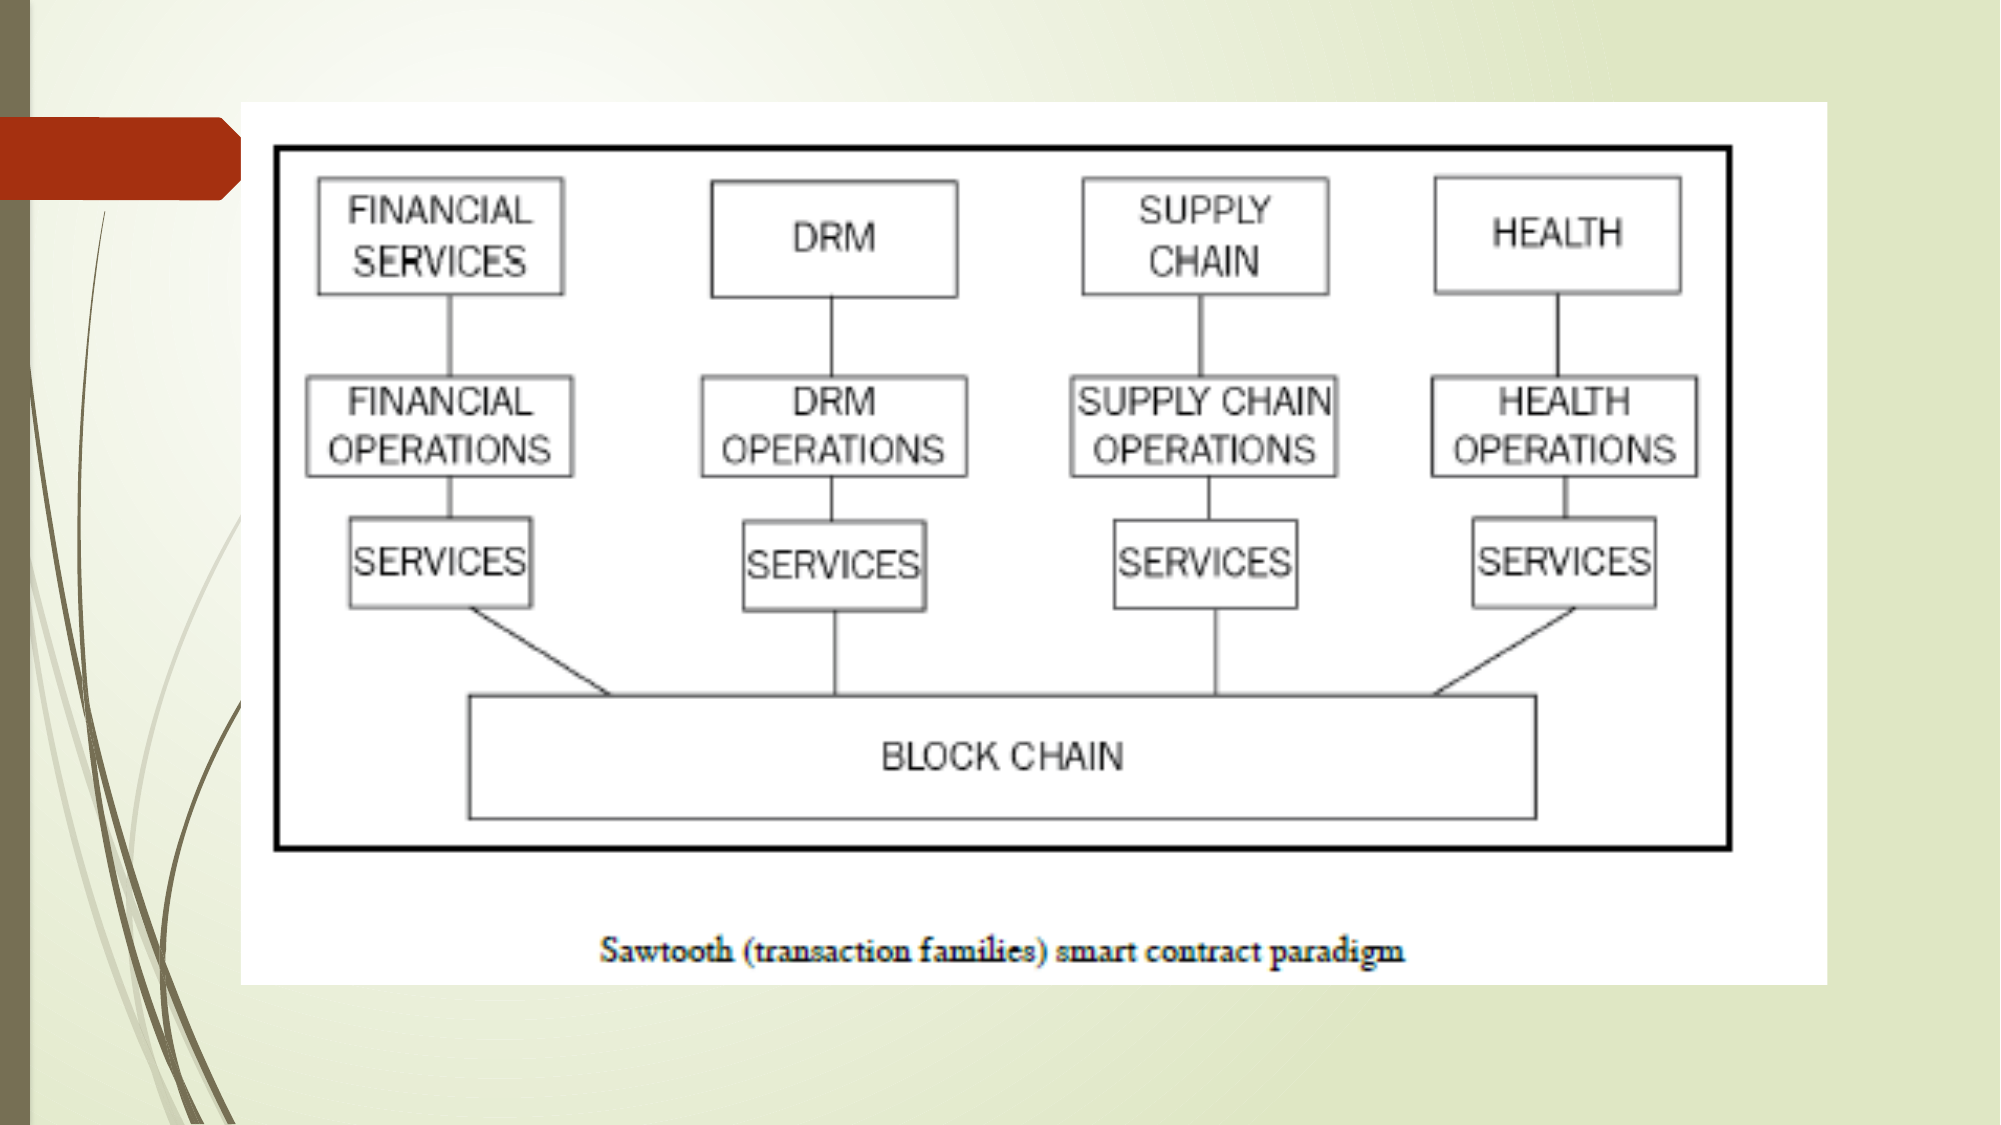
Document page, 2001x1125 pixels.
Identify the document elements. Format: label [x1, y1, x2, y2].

picture [240, 102, 1828, 985]
